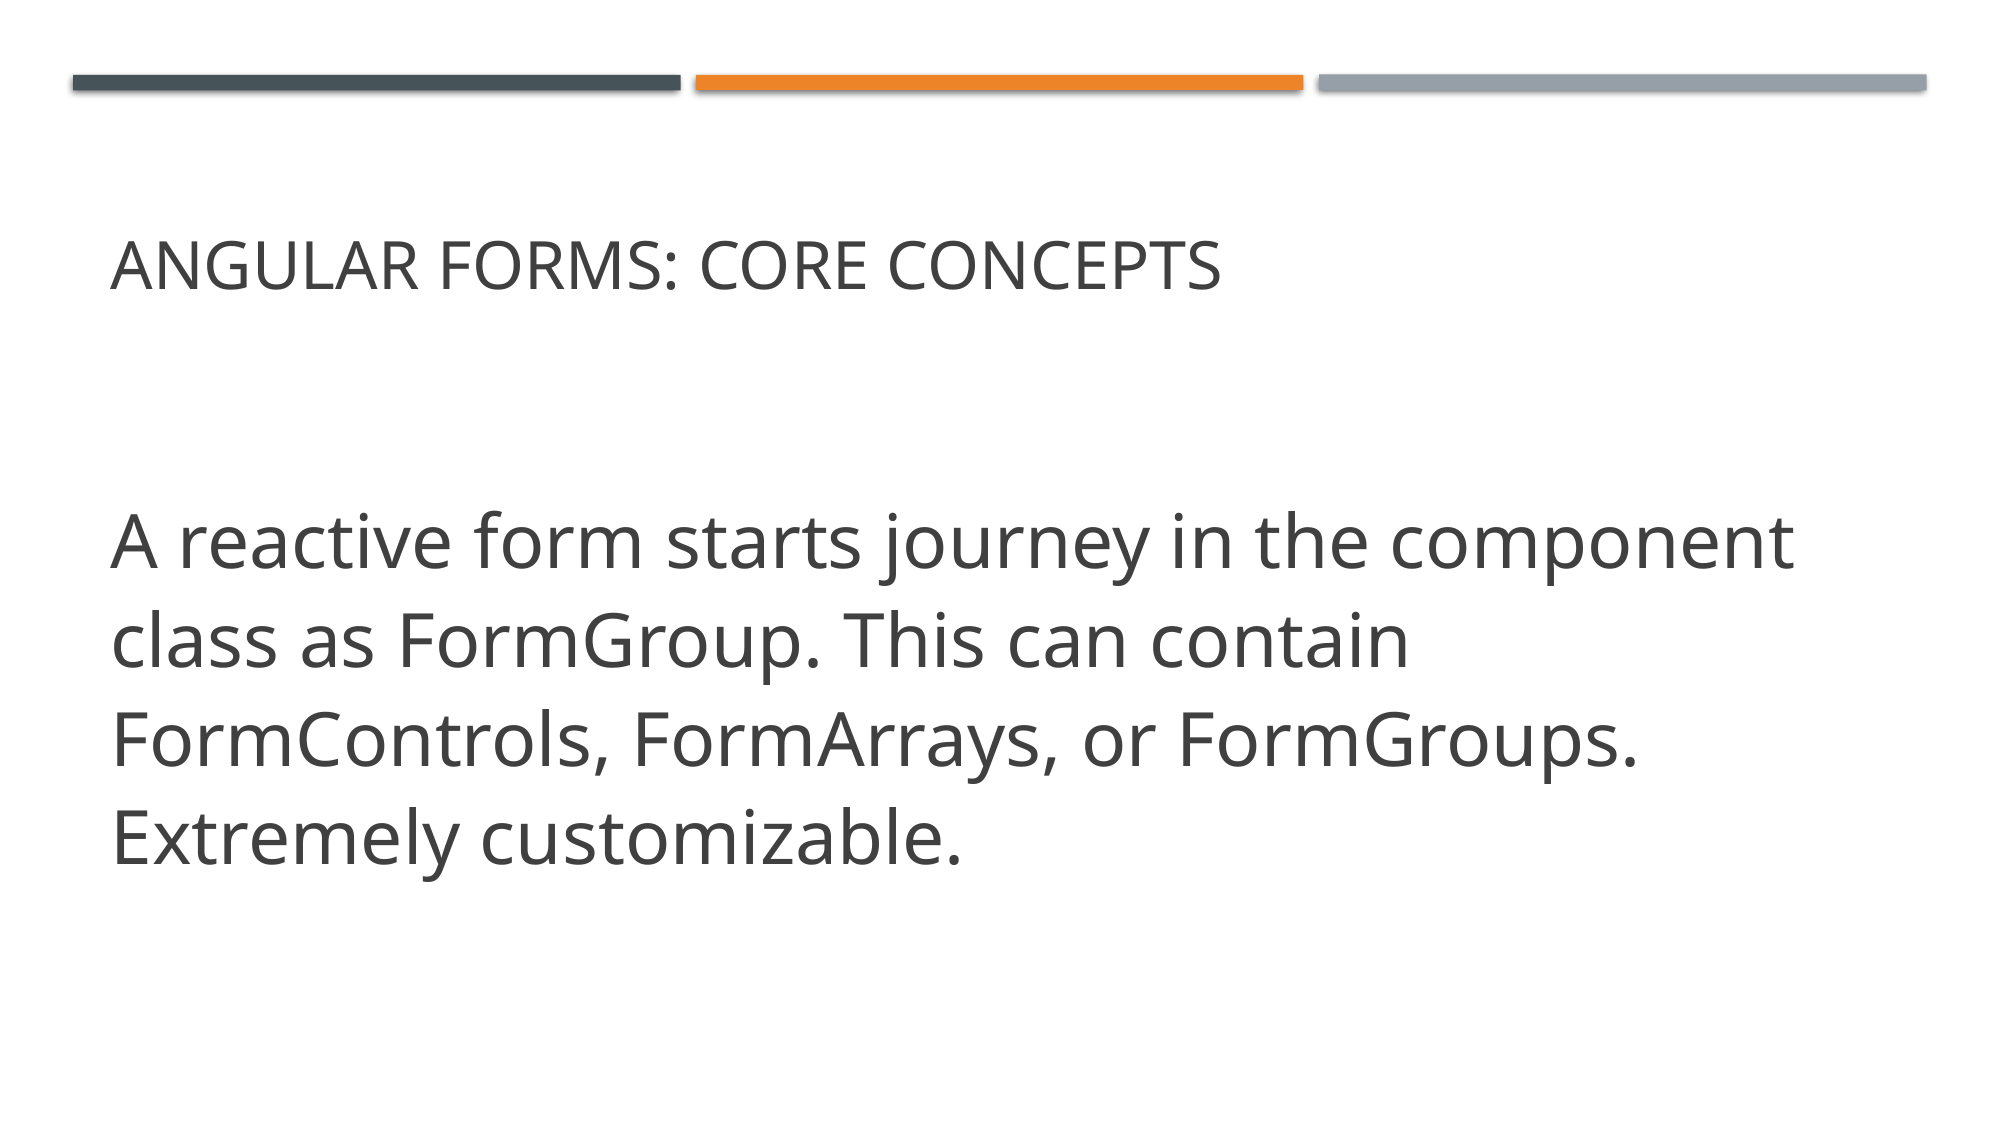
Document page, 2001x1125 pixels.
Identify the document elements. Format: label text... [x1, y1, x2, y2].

list A reactive form starts journey in the component class as FormGroup. This can contain FormControls, FormArrays, or FormGroups. Extremely customizable. [95, 383, 1905, 981]
title Angular Forms: Core Concepts [95, 115, 1905, 311]
